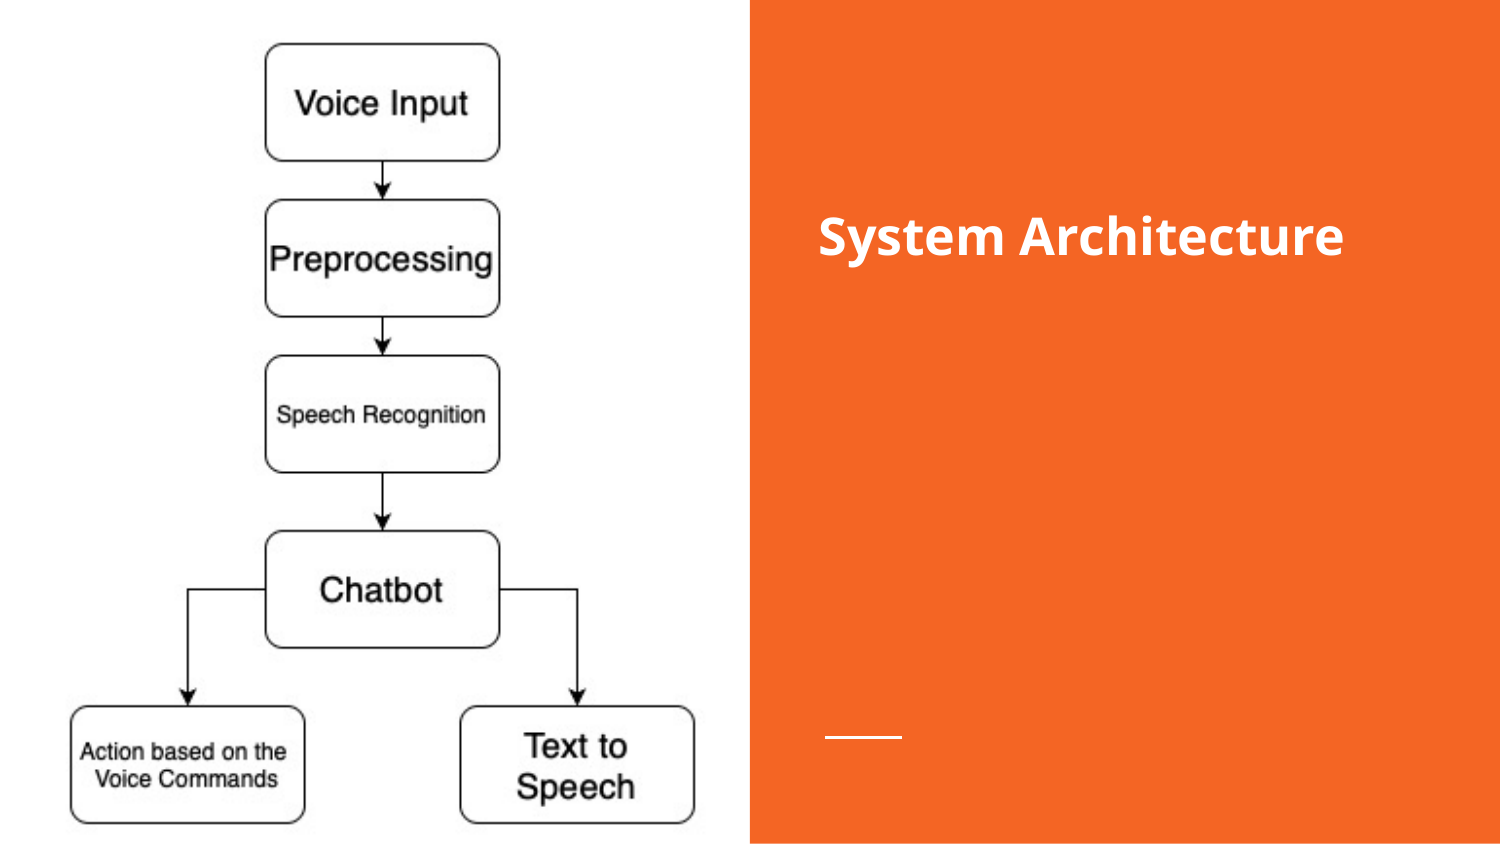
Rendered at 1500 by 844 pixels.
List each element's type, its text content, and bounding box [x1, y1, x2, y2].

picture [51, 24, 716, 844]
title System Architecture [750, 64, 1414, 282]
